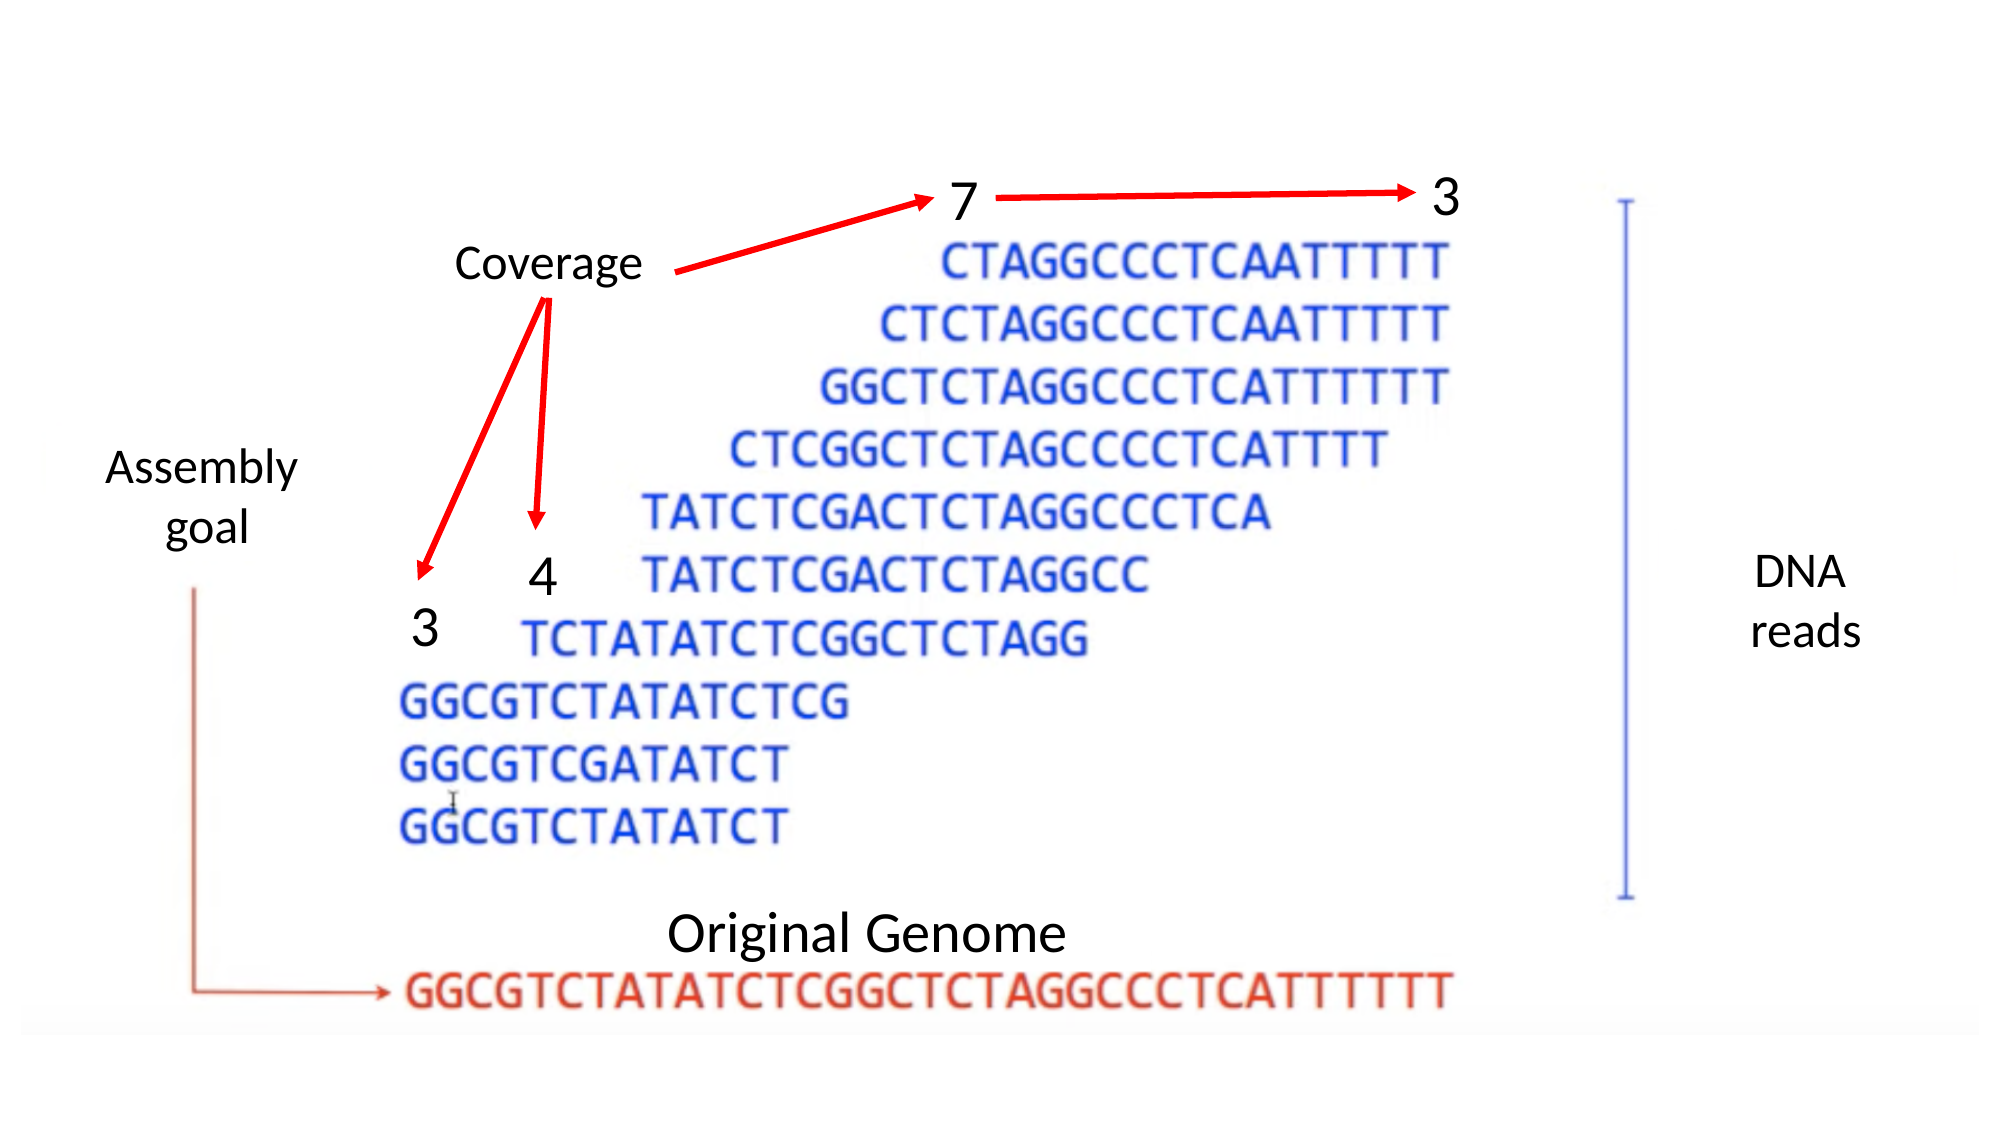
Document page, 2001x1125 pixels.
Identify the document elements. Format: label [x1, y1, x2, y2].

text_box [21, 90, 1979, 1035]
